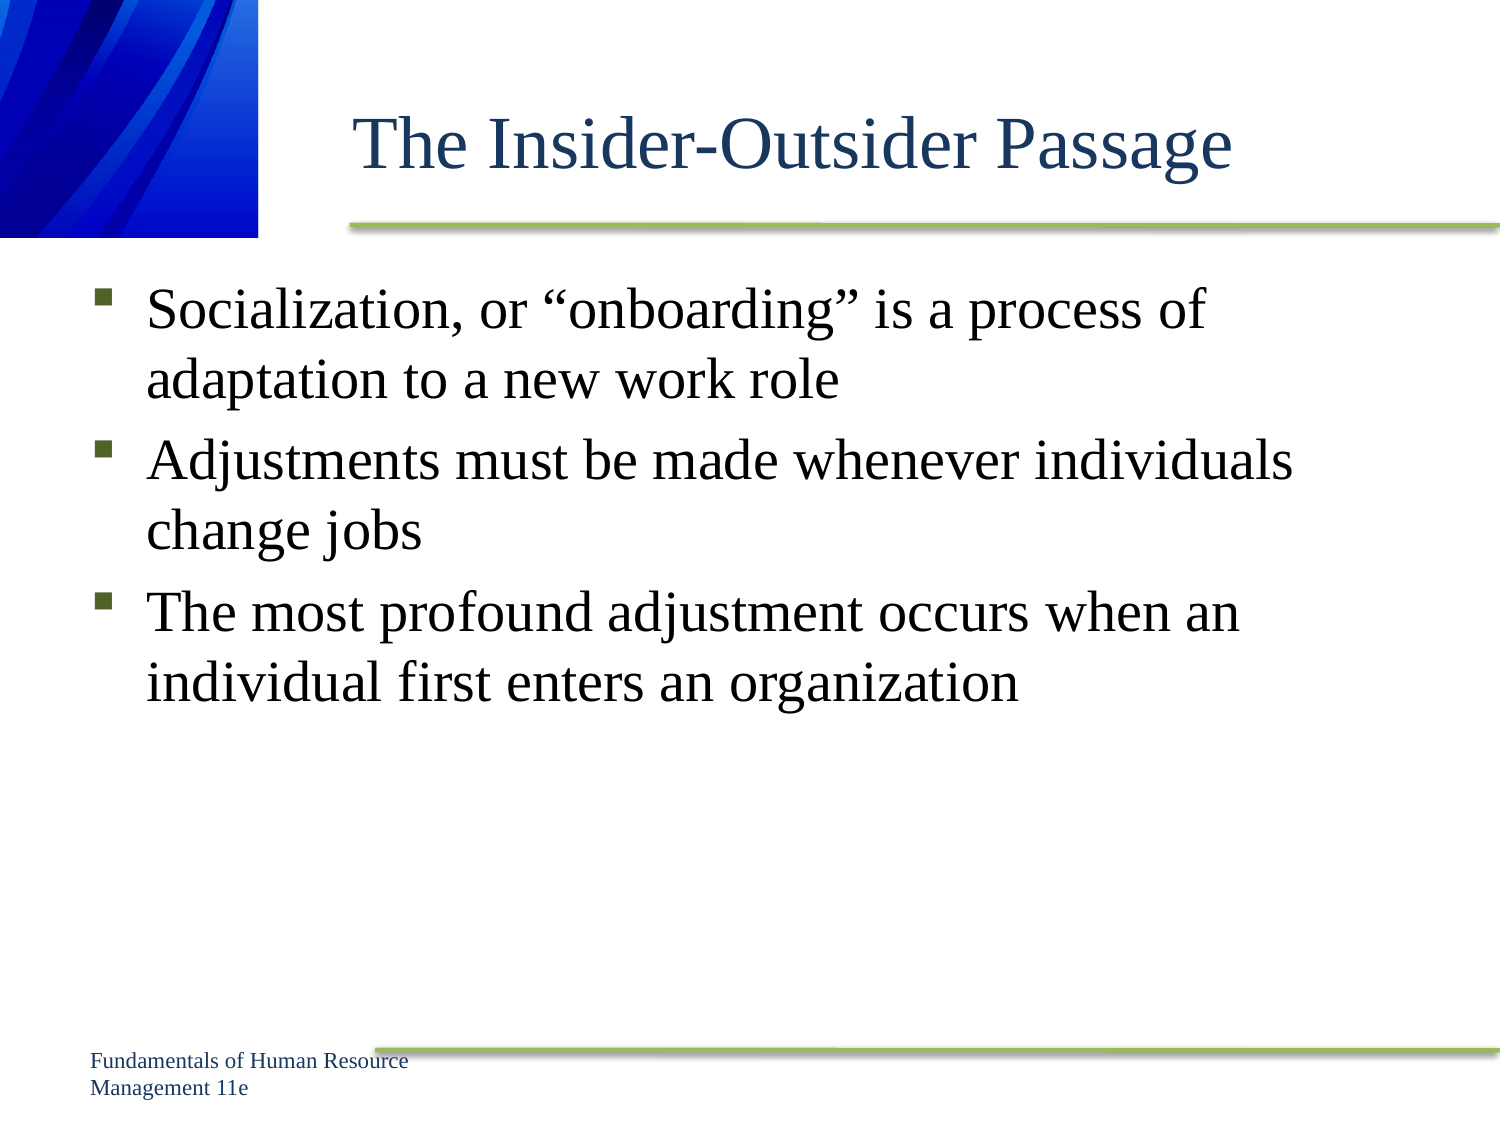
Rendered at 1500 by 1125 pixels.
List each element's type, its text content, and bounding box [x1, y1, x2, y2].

picture [0, 0, 259, 238]
title The Insider-Outsider Passage [337, 44, 1426, 233]
footer Fundamentals of Human Resource Management 11e [75, 1042, 550, 1103]
list Socialization, or “onboarding” is a process of adaptation to a new work role Adjustments must be made whenever individuals change jobs The most profound adjustment occurs when an individual first enters an organization [75, 262, 1425, 1005]
